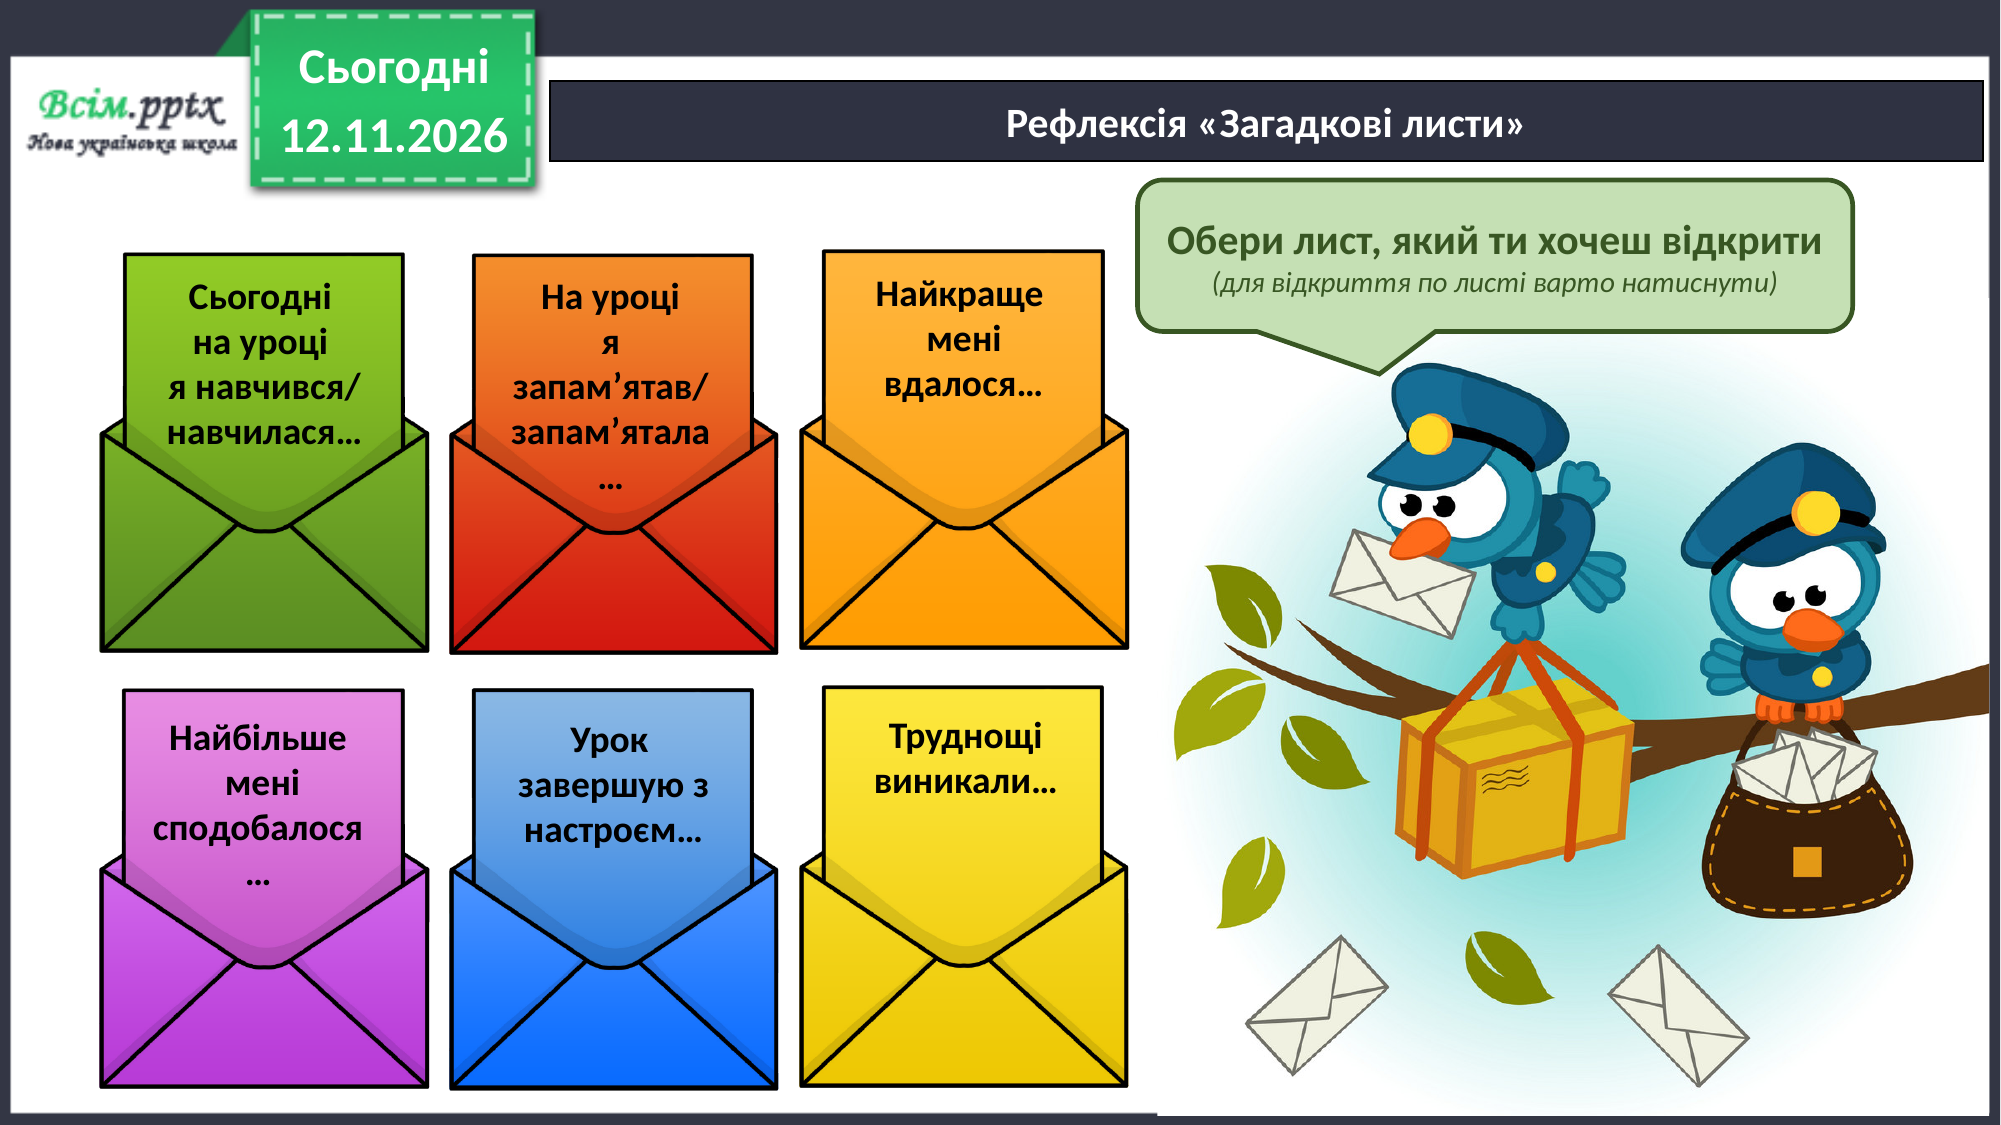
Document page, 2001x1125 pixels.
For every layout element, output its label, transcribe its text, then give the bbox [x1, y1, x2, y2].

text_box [439, 239, 788, 665]
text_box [89, 674, 439, 1099]
text_box 21.03.2022 [263, 101, 524, 164]
text_box Сьогодні [284, 26, 535, 101]
text_box Обери лист, який ти хочеш відкрити (для відкриття по листі варто натиснути) [1136, 178, 1854, 332]
text_box Рефлексія «Загадкові листи» [549, 80, 1984, 162]
picture [0, 0, 2001, 1125]
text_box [439, 674, 788, 1100]
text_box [789, 235, 1139, 660]
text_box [789, 671, 1138, 1098]
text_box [90, 238, 439, 663]
